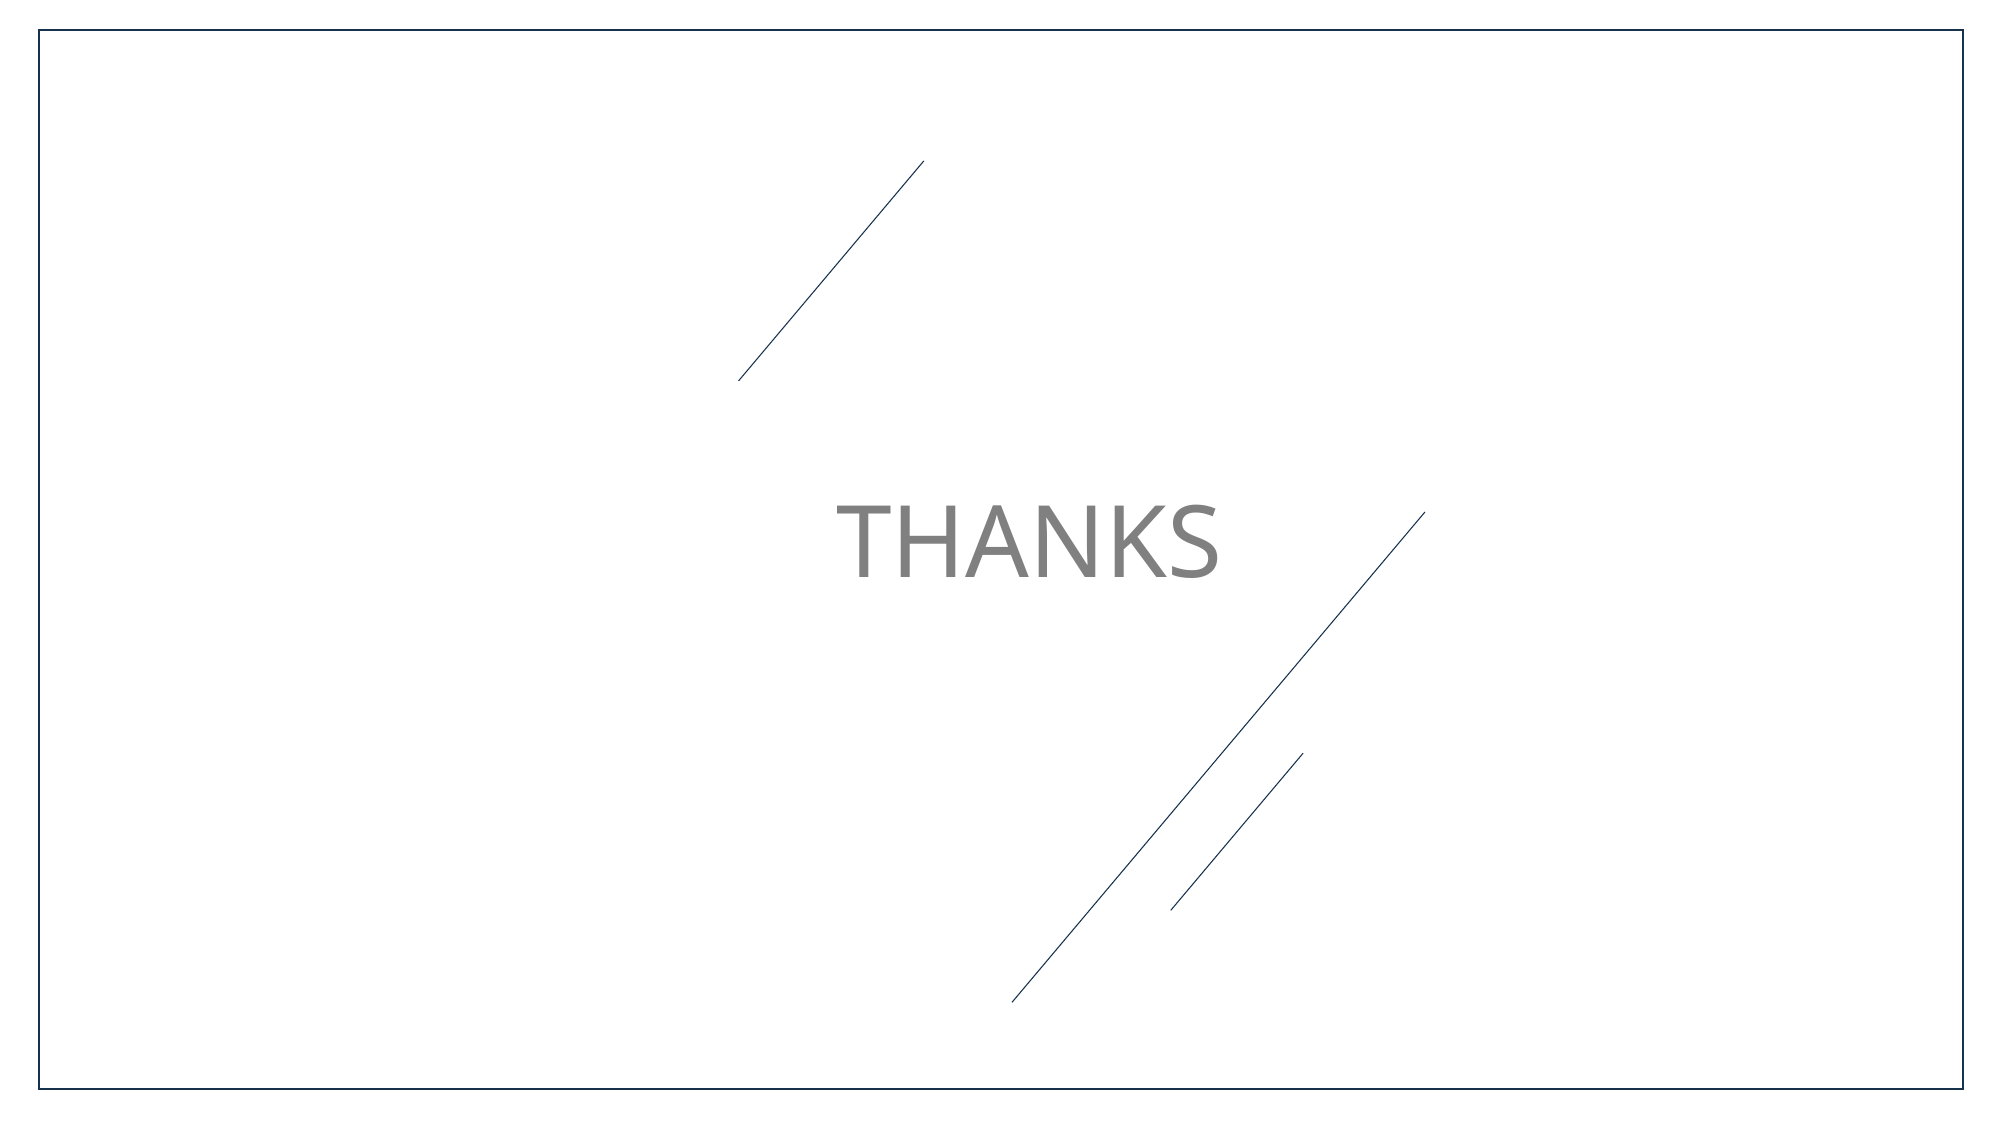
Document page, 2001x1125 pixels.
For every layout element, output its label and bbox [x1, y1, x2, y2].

text_box [738, 160, 924, 381]
text_box [1012, 511, 1425, 1003]
text_box [1170, 753, 1304, 911]
text_box [38, 29, 1964, 1090]
